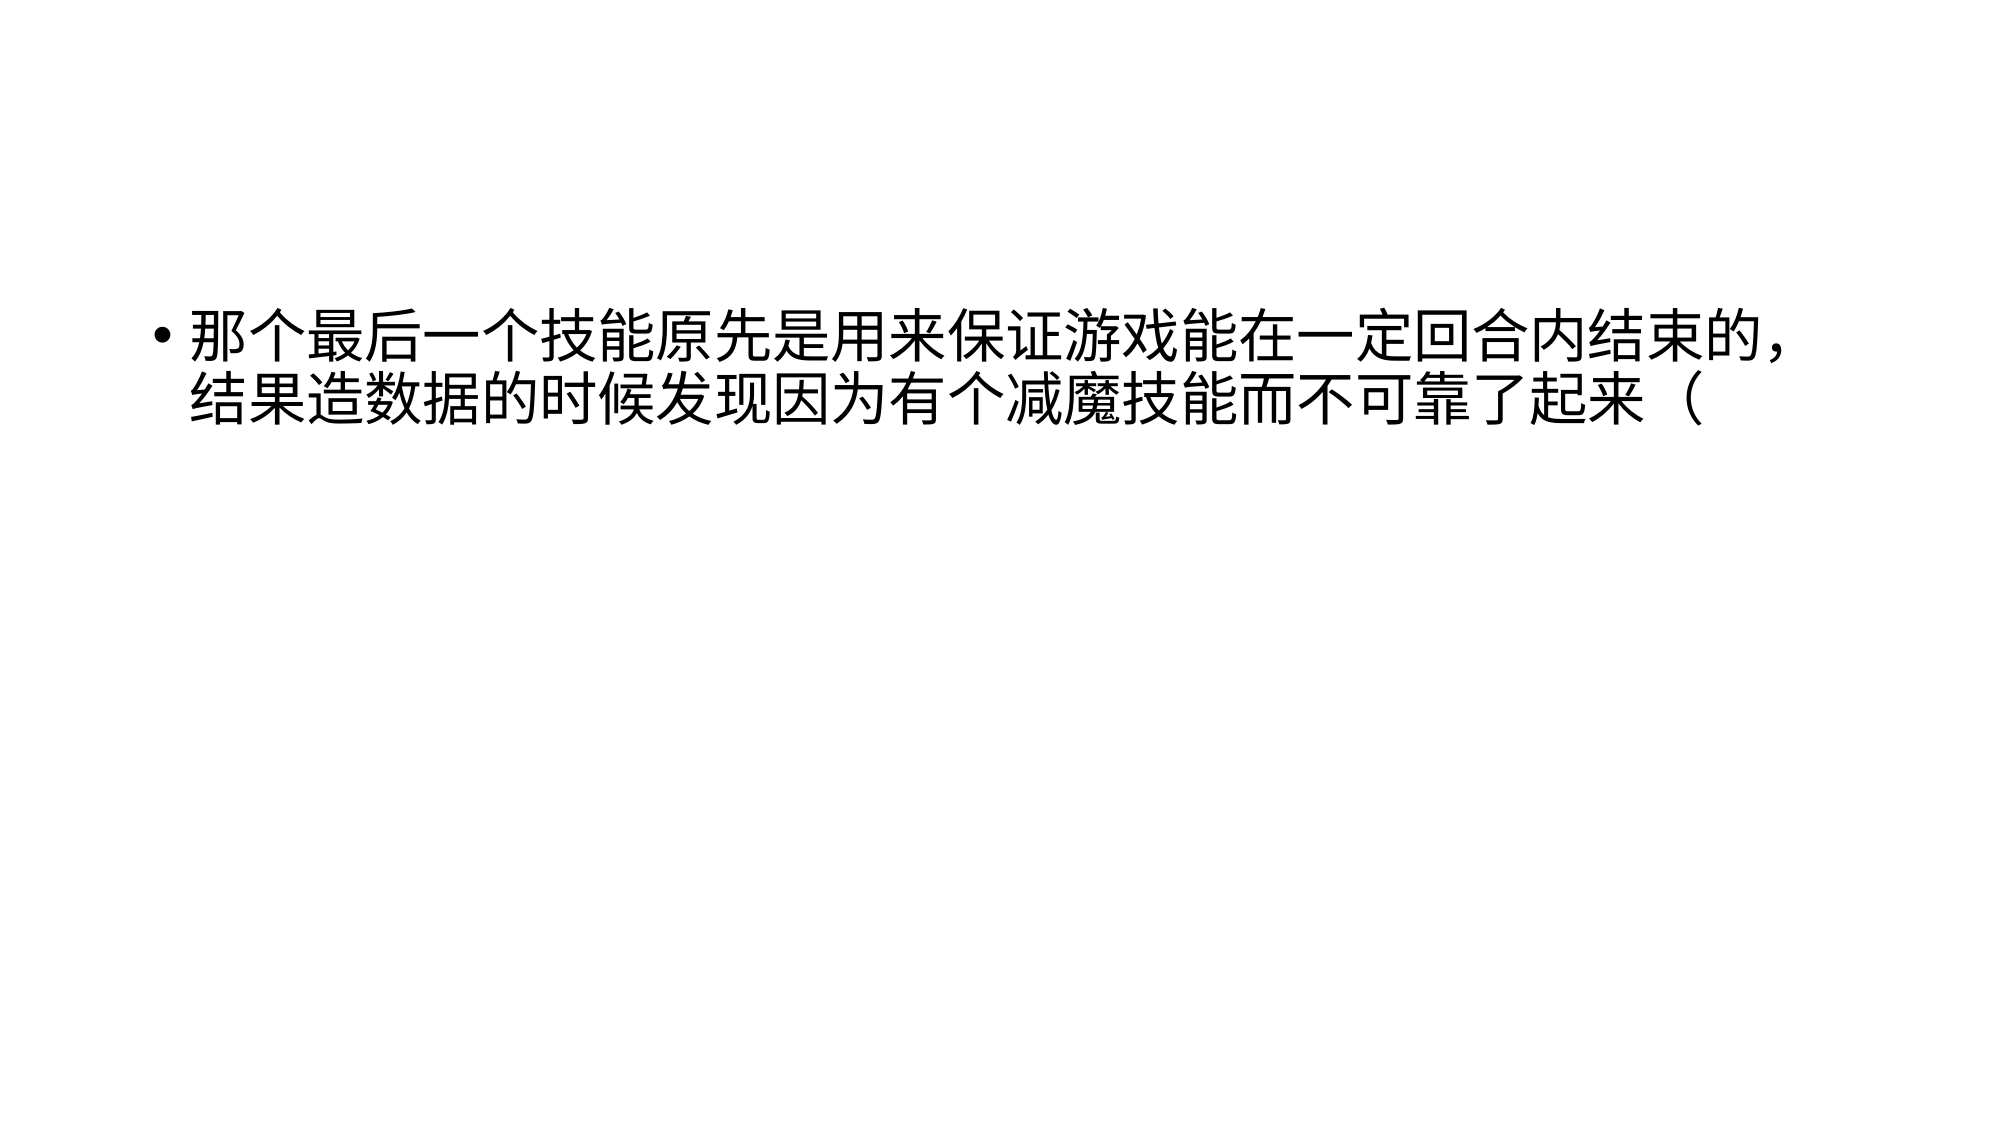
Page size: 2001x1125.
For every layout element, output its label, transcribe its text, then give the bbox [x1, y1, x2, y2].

list 那个最后一个技能原先是用来保证游戏能在一定回合内结束的，结果造数据的时候发现因为有个减魔技能而不可靠了起来（ [137, 299, 1863, 1014]
